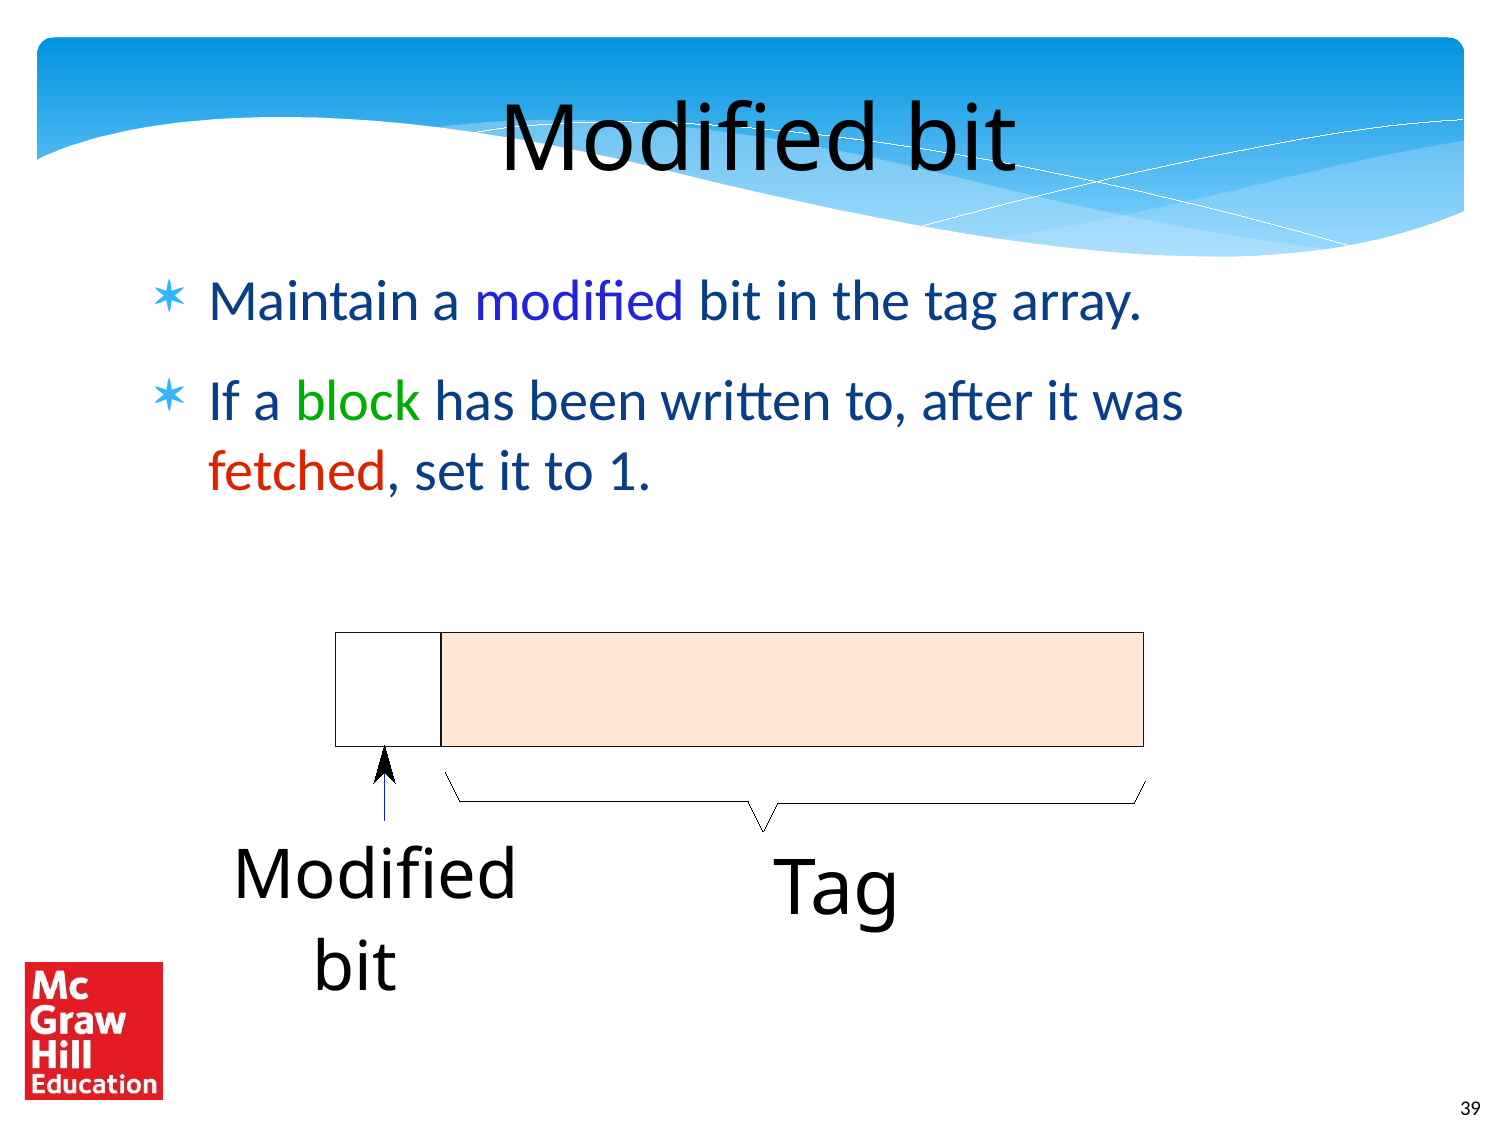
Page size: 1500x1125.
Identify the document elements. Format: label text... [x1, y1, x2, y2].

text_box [206, 599, 1157, 1008]
picture [24, 962, 163, 1100]
list Maintain a modified bit in the tag array. If a block has been written to, after it was fetched, set it to 1. [137, 262, 1355, 550]
title Modified bit [150, 57, 1367, 211]
